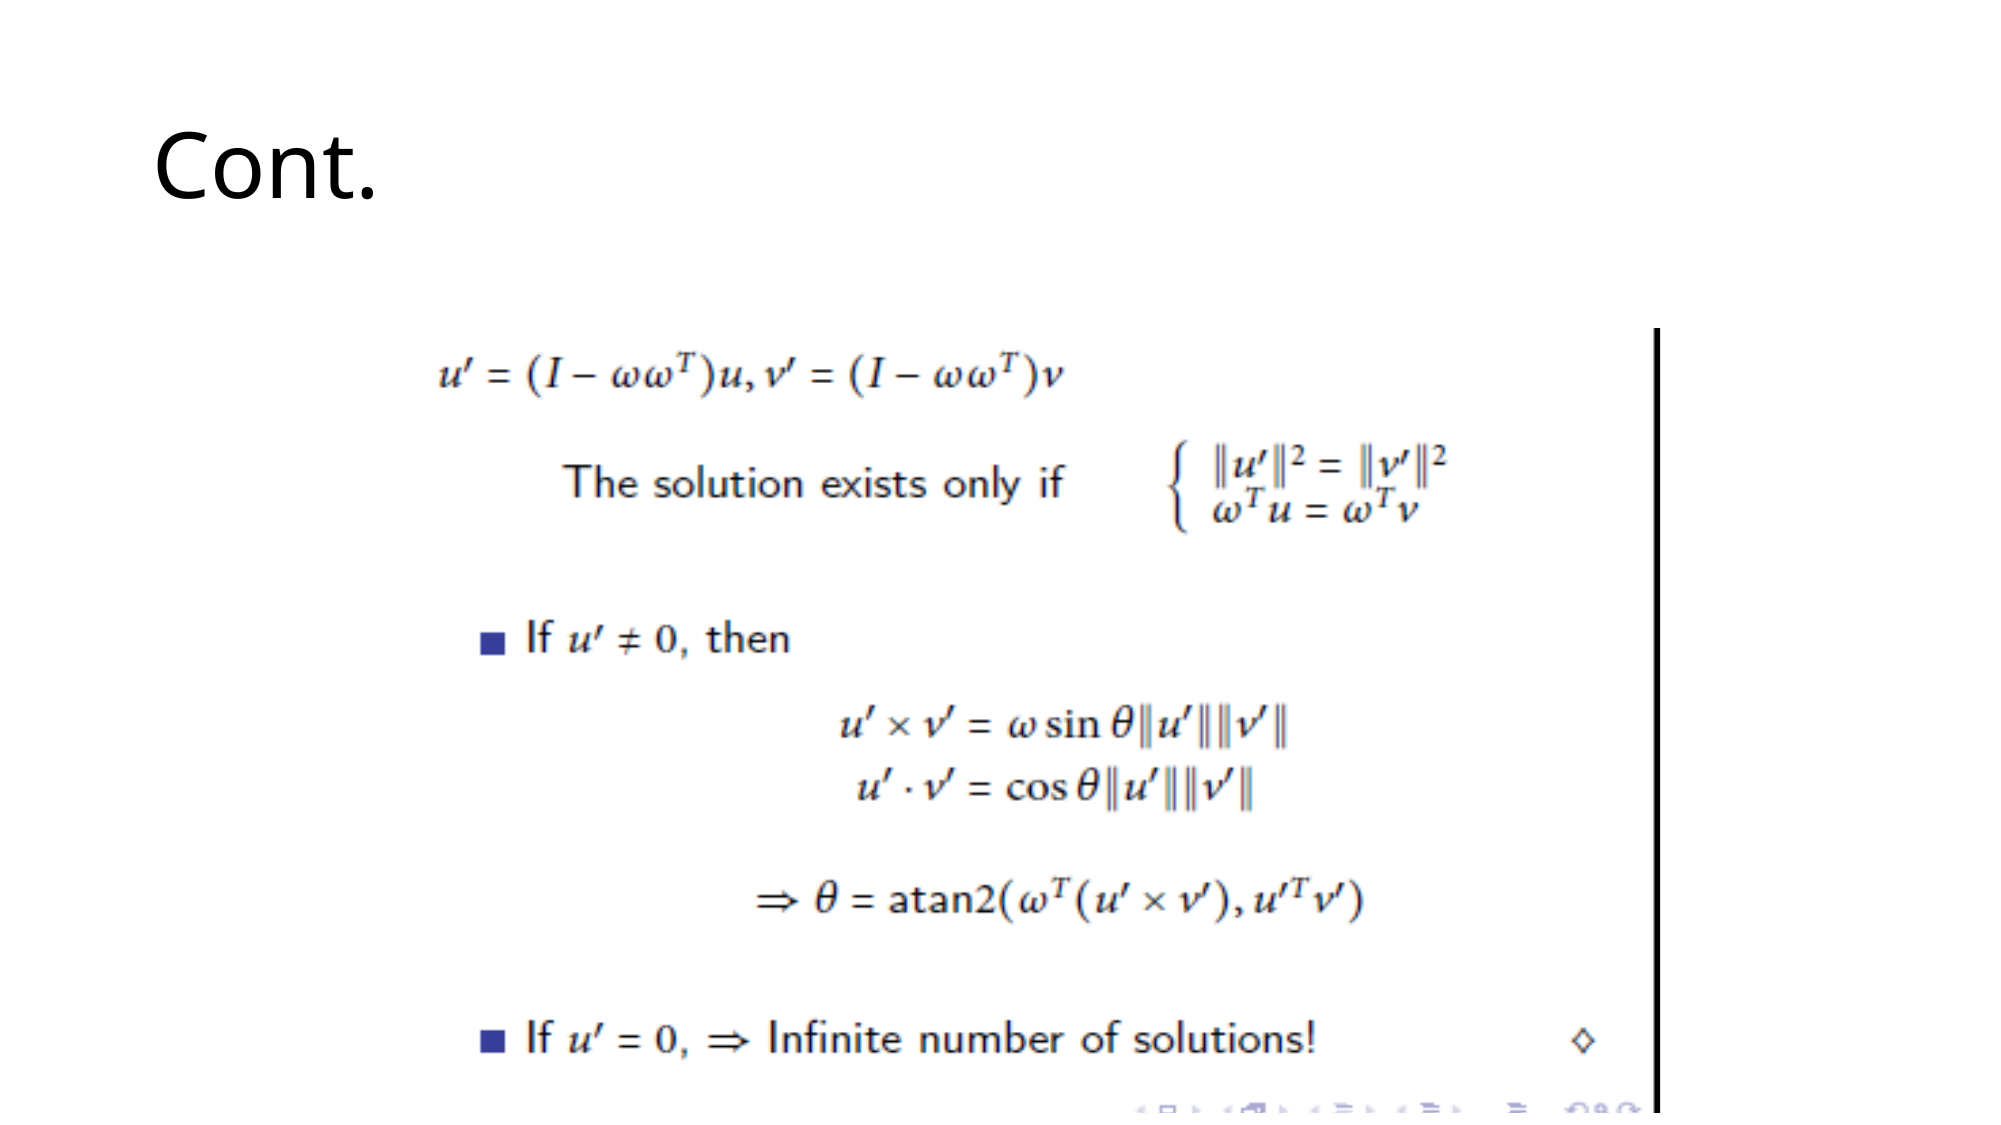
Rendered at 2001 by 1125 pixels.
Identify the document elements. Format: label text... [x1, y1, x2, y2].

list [427, 328, 1661, 1113]
title Cont. [137, 59, 1863, 278]
